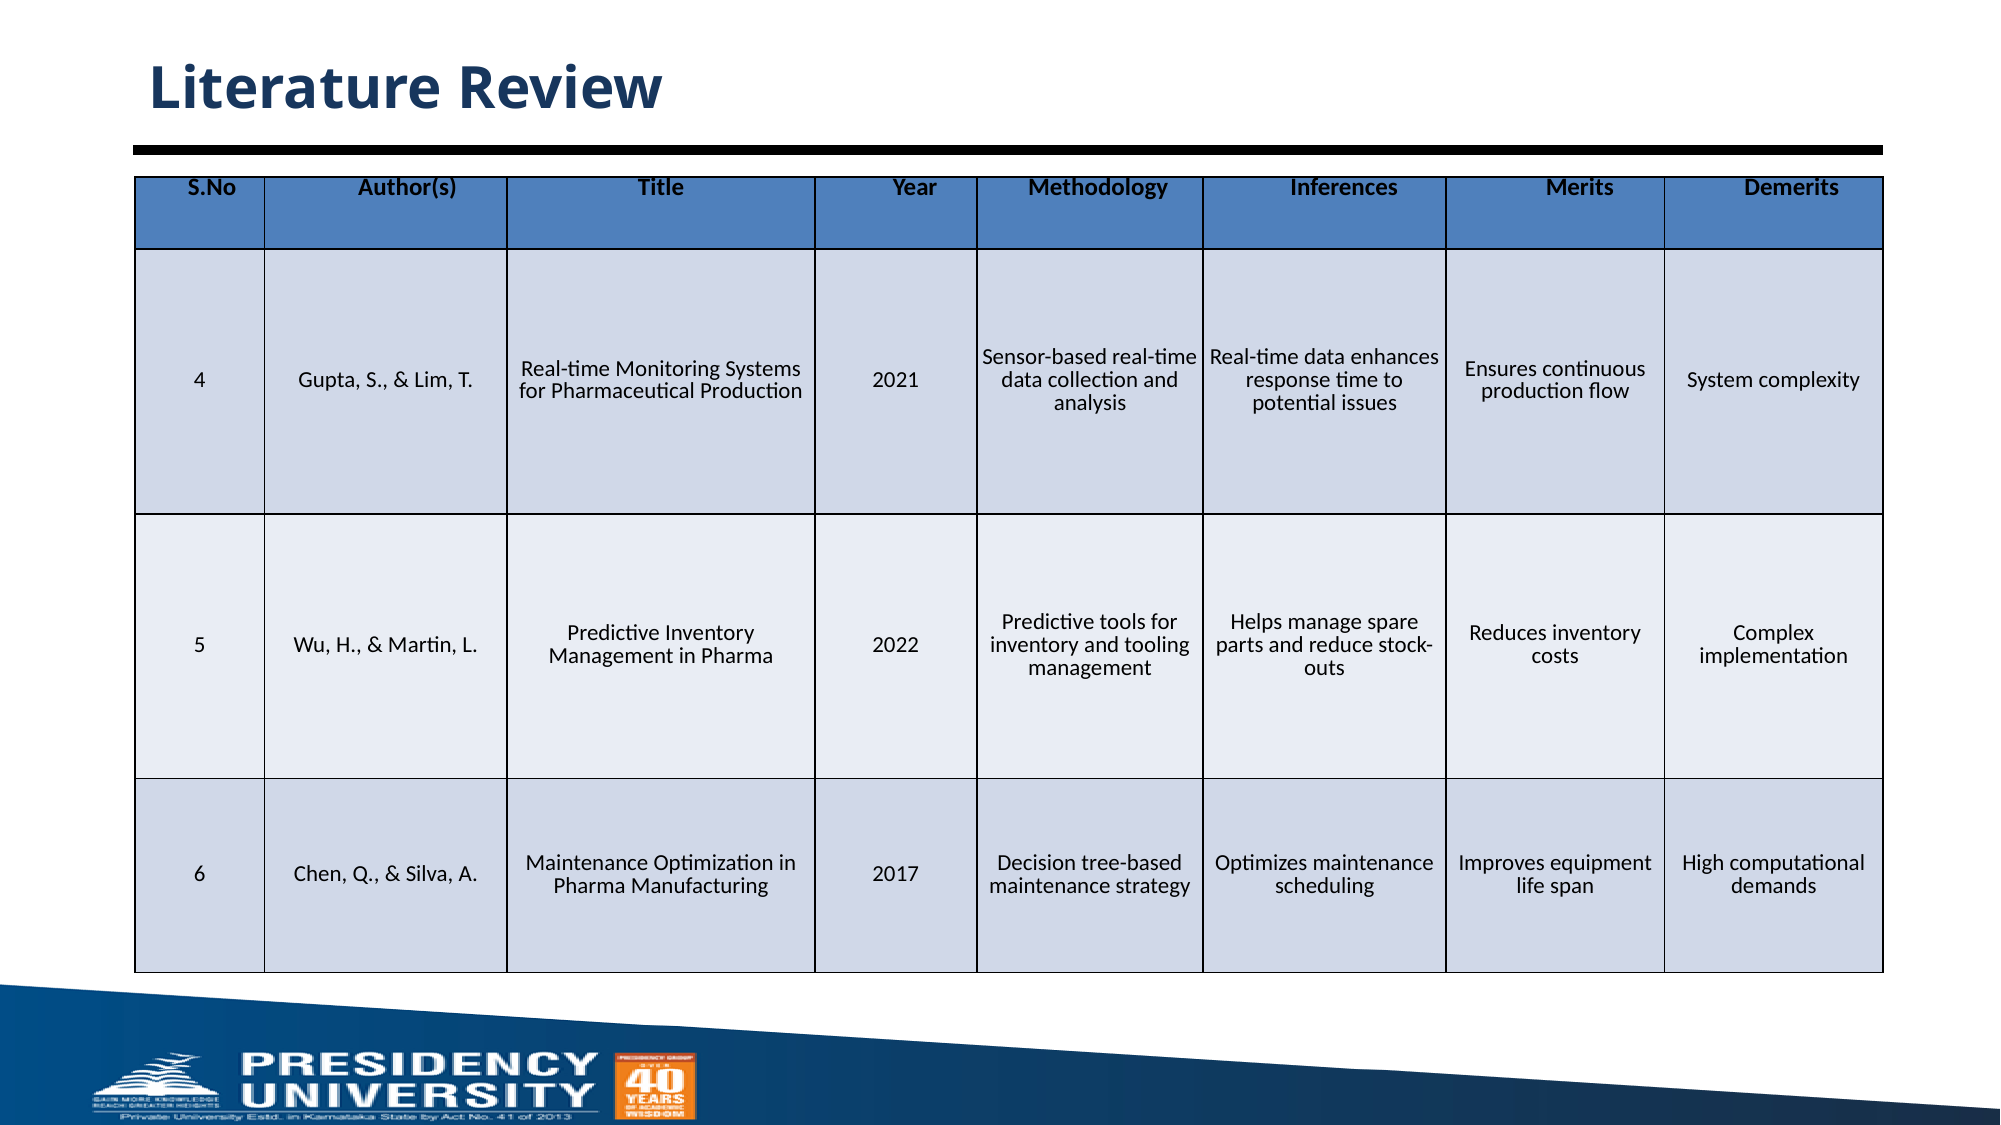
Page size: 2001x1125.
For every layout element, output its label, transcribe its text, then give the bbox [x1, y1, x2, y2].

table_cell Decision tree-based maintenance strategy [978, 779, 1202, 972]
table_cell Improves equipment life span [1447, 779, 1664, 972]
table_header Methodology [978, 178, 1202, 248]
table_cell 2021 [816, 250, 976, 513]
table_cell 6 [136, 779, 264, 972]
table_cell Helps manage spare parts and reduce stock-outs [1204, 515, 1445, 778]
title Literature Review [133, 45, 1884, 125]
table_header Demerits [1665, 178, 1882, 248]
table_cell 2022 [816, 515, 976, 778]
table_cell Complex implementation [1665, 515, 1882, 778]
table_header Author(s) [265, 178, 506, 248]
table_header Merits [1447, 178, 1664, 248]
table_header S.No [136, 178, 264, 248]
table_cell System complexity [1665, 250, 1882, 513]
table_cell Sensor-based real-time data collection and analysis [978, 250, 1202, 513]
table_cell Chen, Q., & Silva, A. [265, 779, 506, 972]
table_cell Real-time data enhances response time to potential issues [1204, 250, 1445, 513]
table_cell Wu, H., & Martin, L. [265, 515, 506, 778]
table_header Inferences [1204, 178, 1445, 248]
table_cell Gupta, S., & Lim, T. [265, 250, 506, 513]
table_cell Reduces inventory costs [1447, 515, 1664, 778]
table_cell Optimizes maintenance scheduling [1204, 779, 1445, 972]
table_cell Real-time Monitoring Systems for Pharmaceutical Production [508, 250, 814, 513]
table_header Title [508, 178, 814, 248]
table_cell Maintenance Optimization in Pharma Manufacturing [508, 779, 814, 972]
table_cell 4 [136, 250, 264, 513]
table_cell 2017 [816, 779, 976, 972]
table_cell Predictive tools for inventory and tooling management [978, 515, 1202, 778]
table_cell 5 [136, 515, 264, 778]
table_cell High computational demands [1665, 779, 1882, 972]
table_cell Ensures continuous production flow [1447, 250, 1664, 513]
table_cell Predictive Inventory Management in Pharma [508, 515, 814, 778]
table_header Year [816, 178, 976, 248]
picture [0, 982, 2000, 1125]
